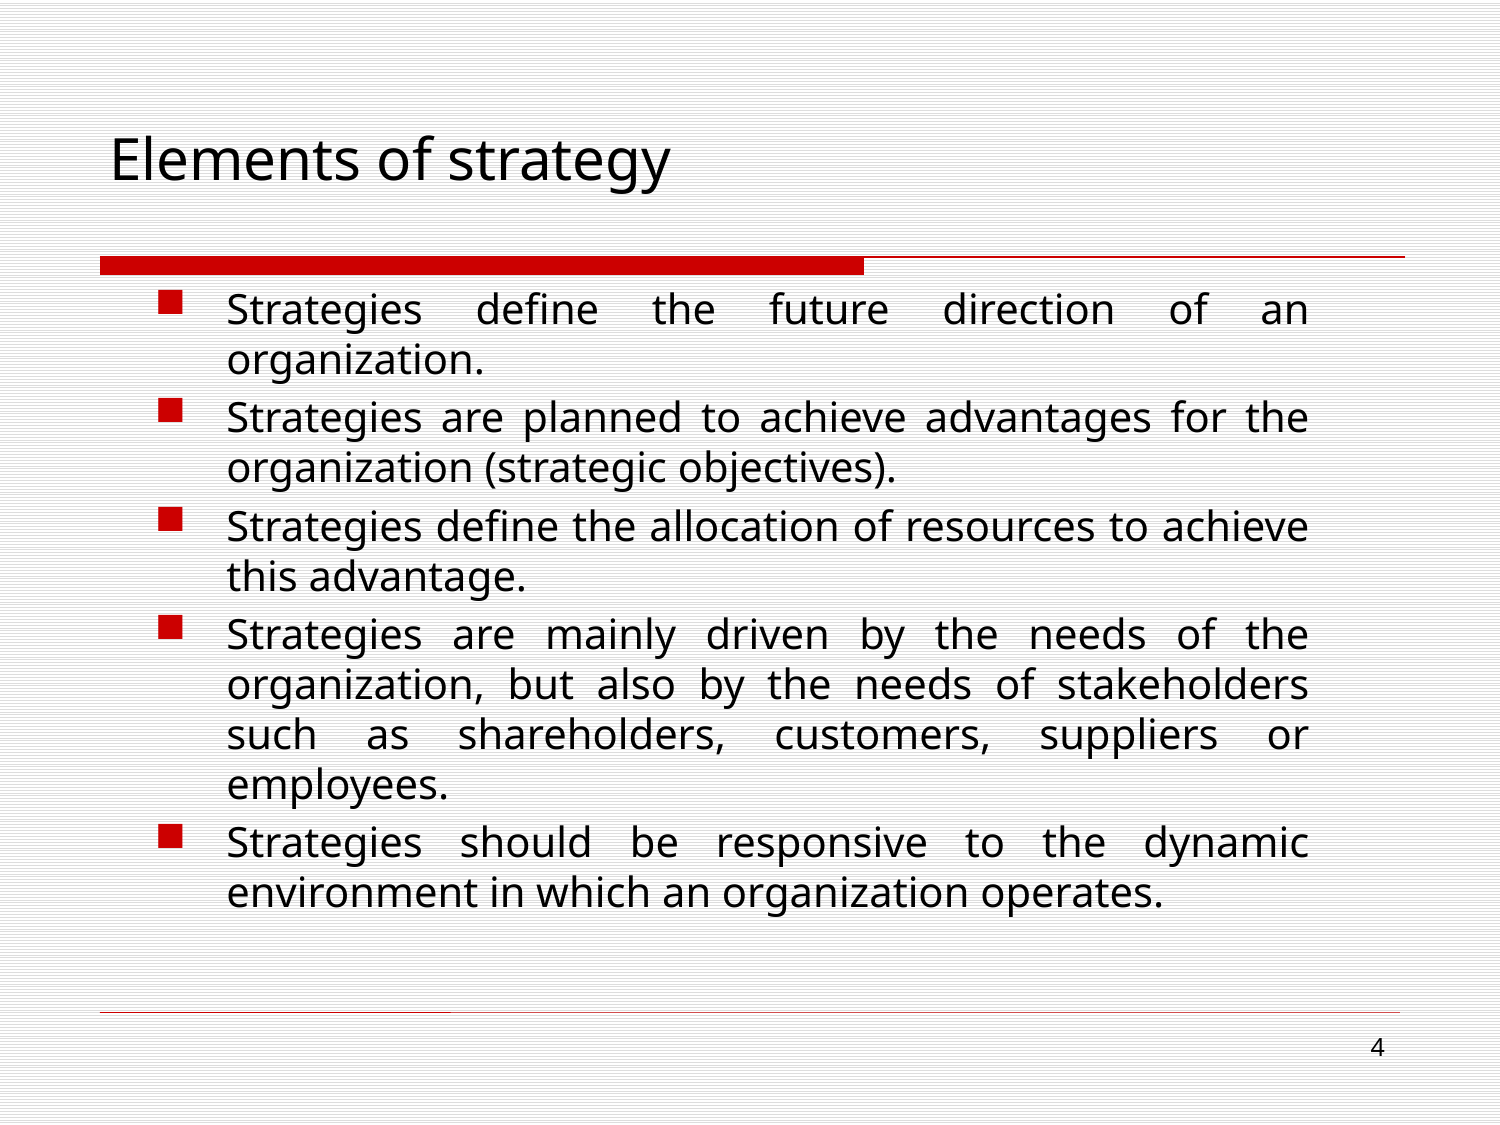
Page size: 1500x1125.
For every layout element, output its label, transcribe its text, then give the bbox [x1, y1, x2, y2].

slide_number 4 [1074, 1024, 1401, 1103]
title Elements of strategy [93, 99, 1407, 201]
list Strategies define the future direction of an organization. Strategies are planned to achieve advantages for the organization (strategic objectives). Strategies define the allocation of resources to achieve this advantage. Strategies are mainly driven by the needs of the organization, but also by the needs of stakeholders such as shareholders, customers, suppliers or employees. Strategies should be responsive to the dynamic environment in which an organization operates. [62, 274, 1326, 988]
